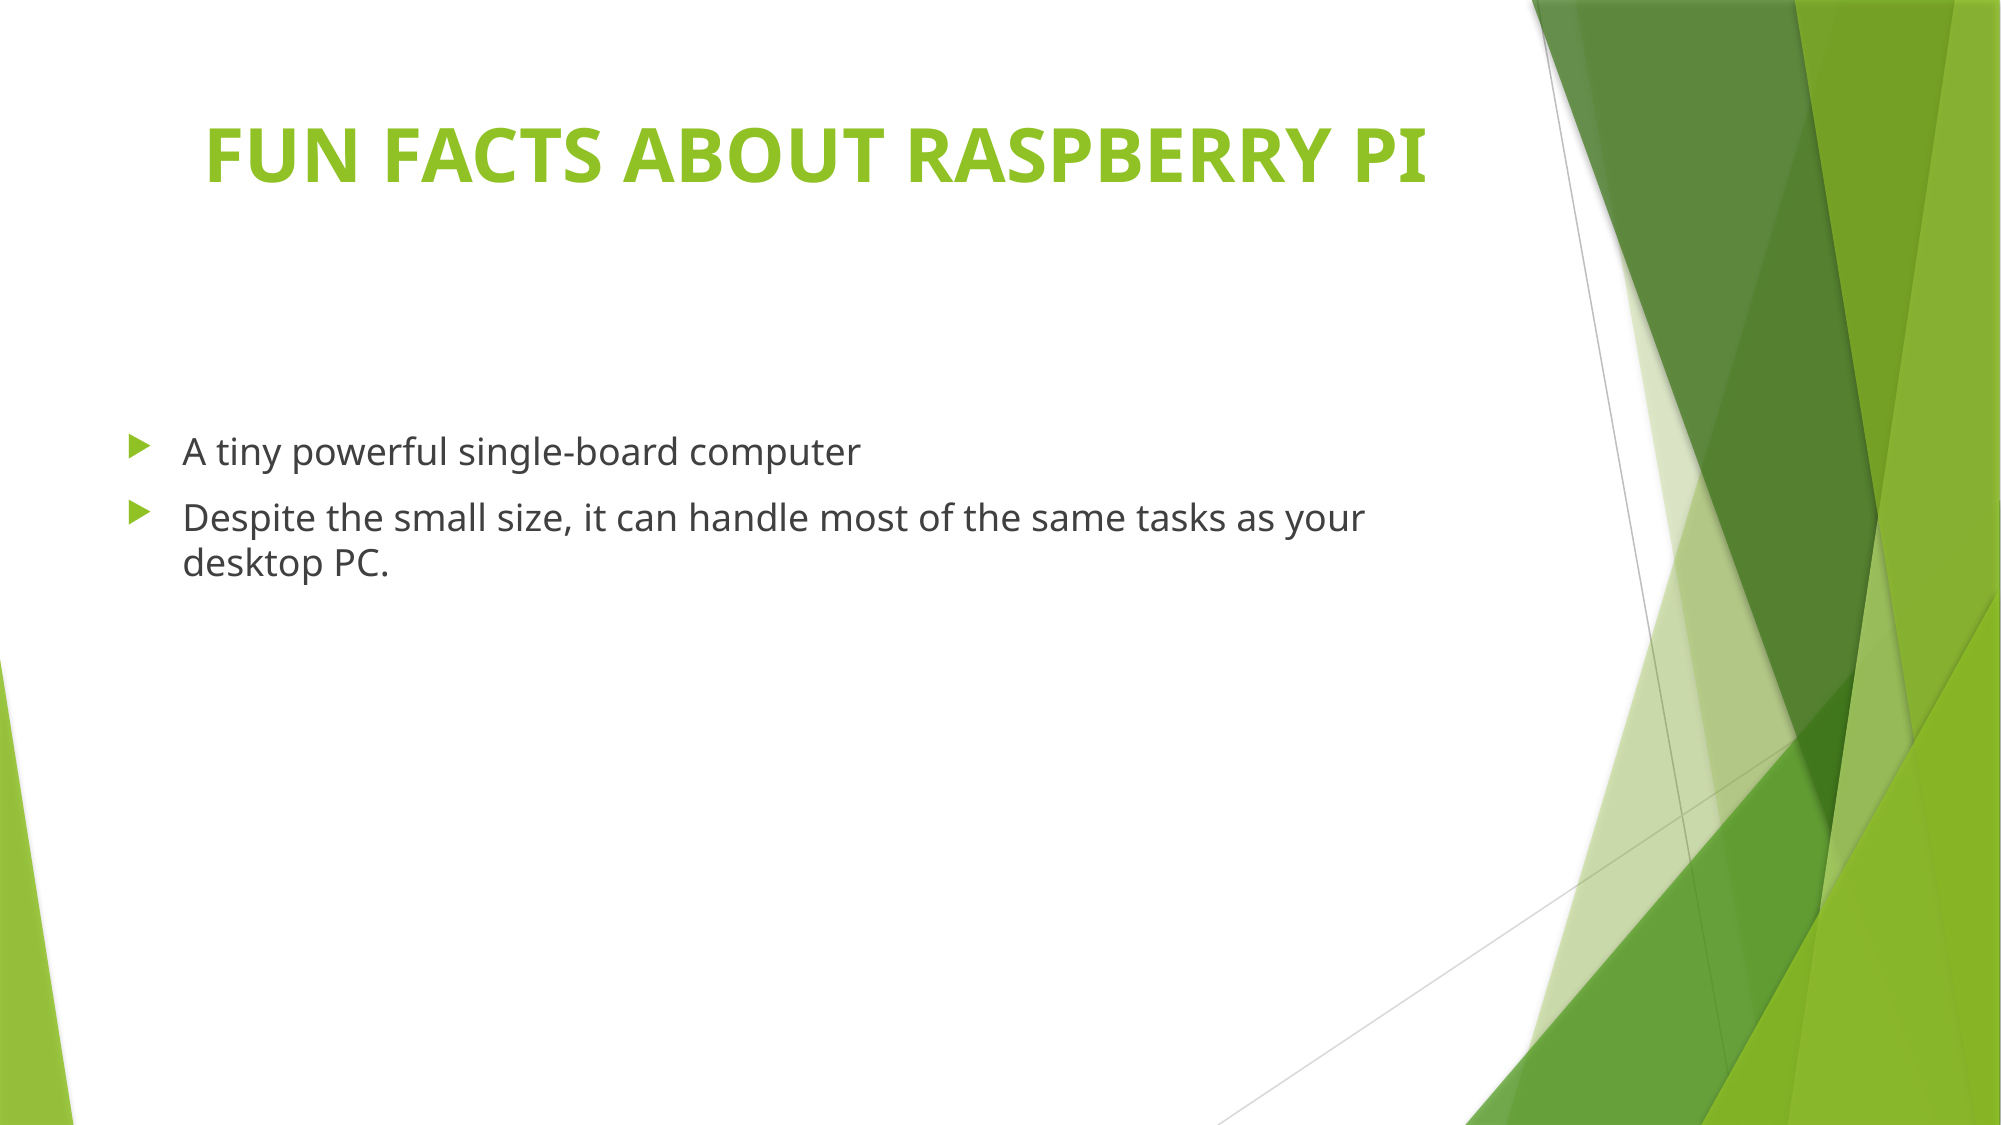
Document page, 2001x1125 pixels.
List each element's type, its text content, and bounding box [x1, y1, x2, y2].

list A tiny powerful single-board computer Despite the small size, it can handle most of the same tasks as your desktop PC. [111, 354, 1522, 992]
title FUN FACTS ABOUT RASPBERRY PI [111, 99, 1522, 317]
